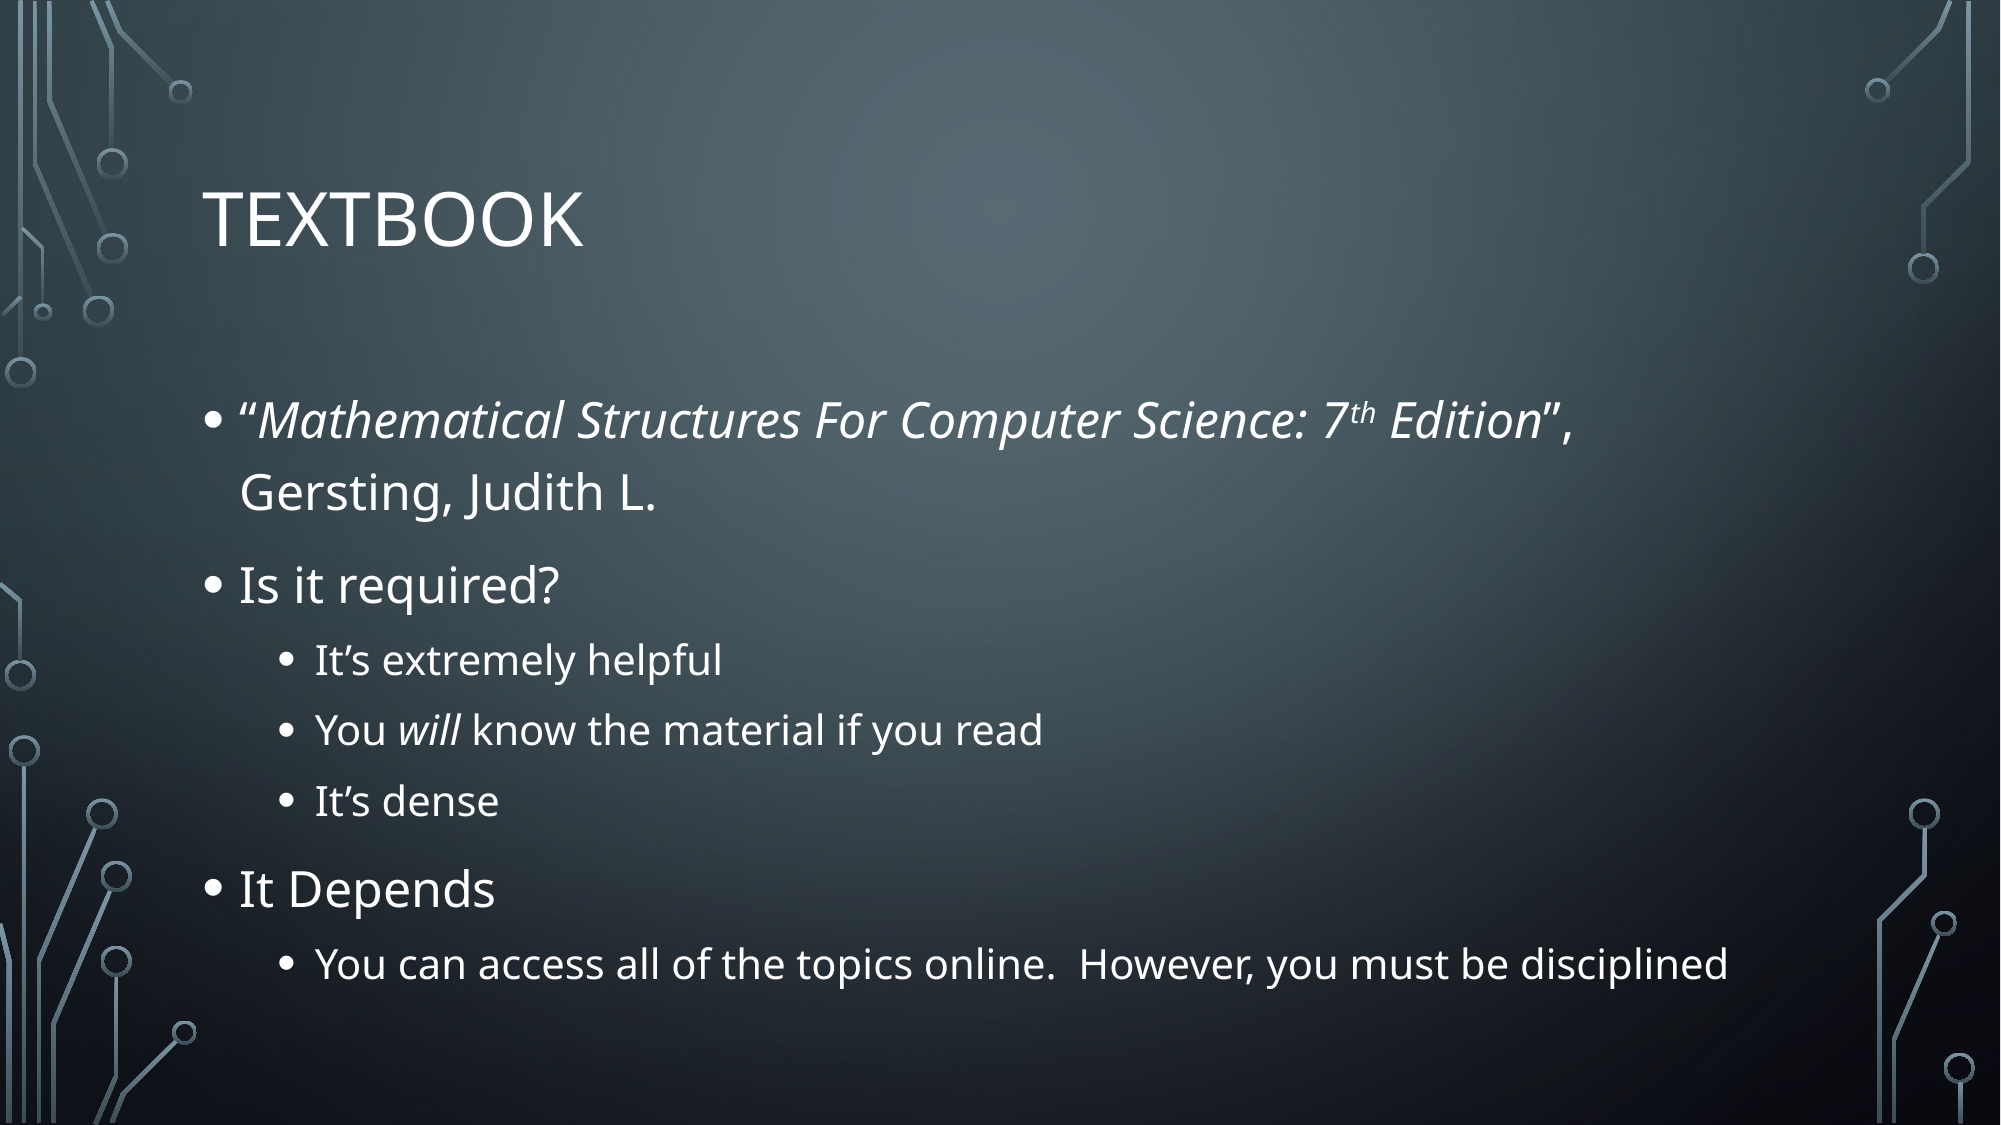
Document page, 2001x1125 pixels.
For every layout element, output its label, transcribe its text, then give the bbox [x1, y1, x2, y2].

title Textbook [187, 101, 1813, 344]
list “Mathematical Structures For Computer Science: 7th Edition”, Gersting, Judith L. Is it required? It’s extremely helpful You will know the material if you read It’s dense It Depends You can access all of the topics online. However, you must be disciplined [187, 369, 1813, 950]
